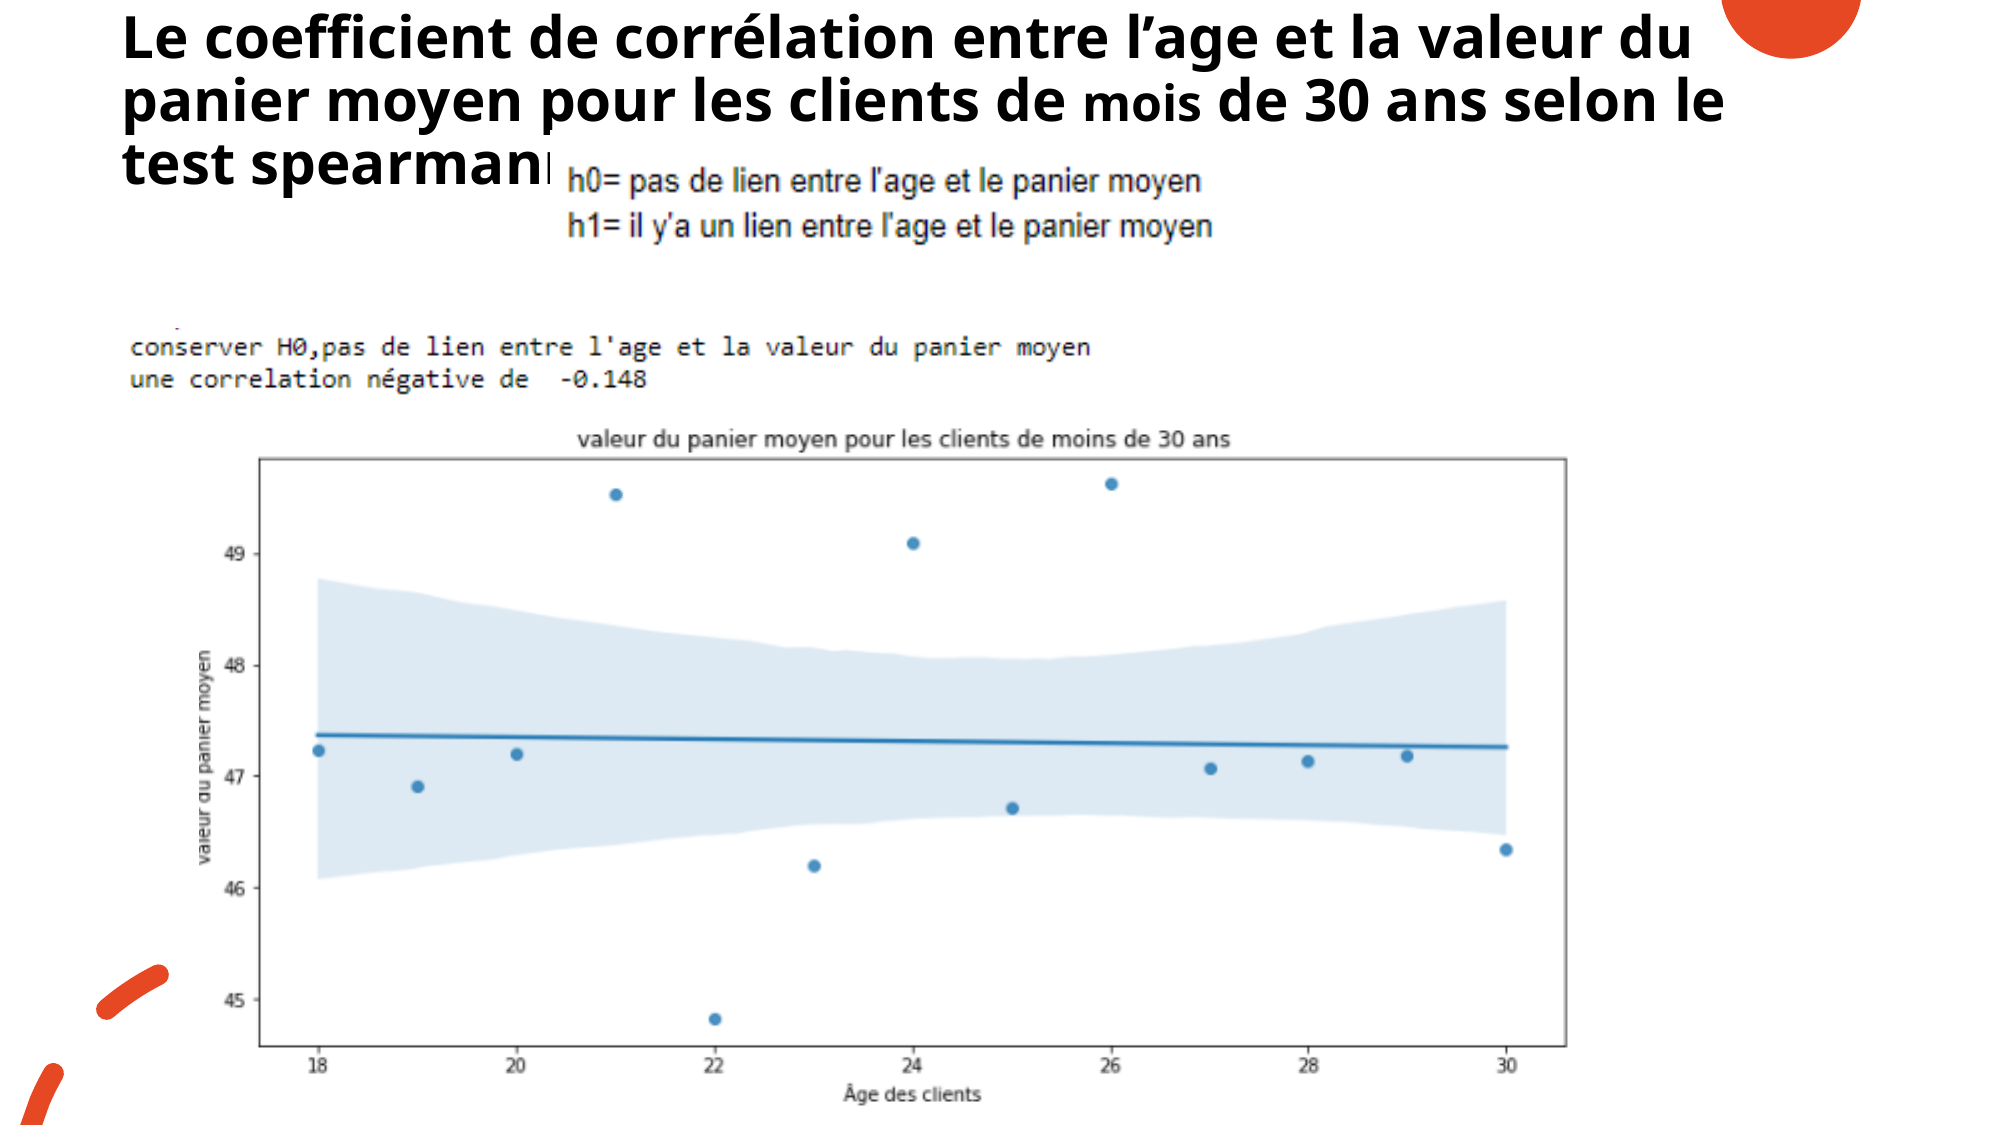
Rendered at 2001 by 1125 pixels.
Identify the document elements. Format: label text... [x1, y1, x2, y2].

picture [106, 328, 1650, 1125]
title Le coefficient de corrélation entre l’age et la valeur du panier moyen pour les clients de mois de 30 ans selon le test spearmanr [106, 28, 1832, 247]
picture [550, 130, 1257, 298]
